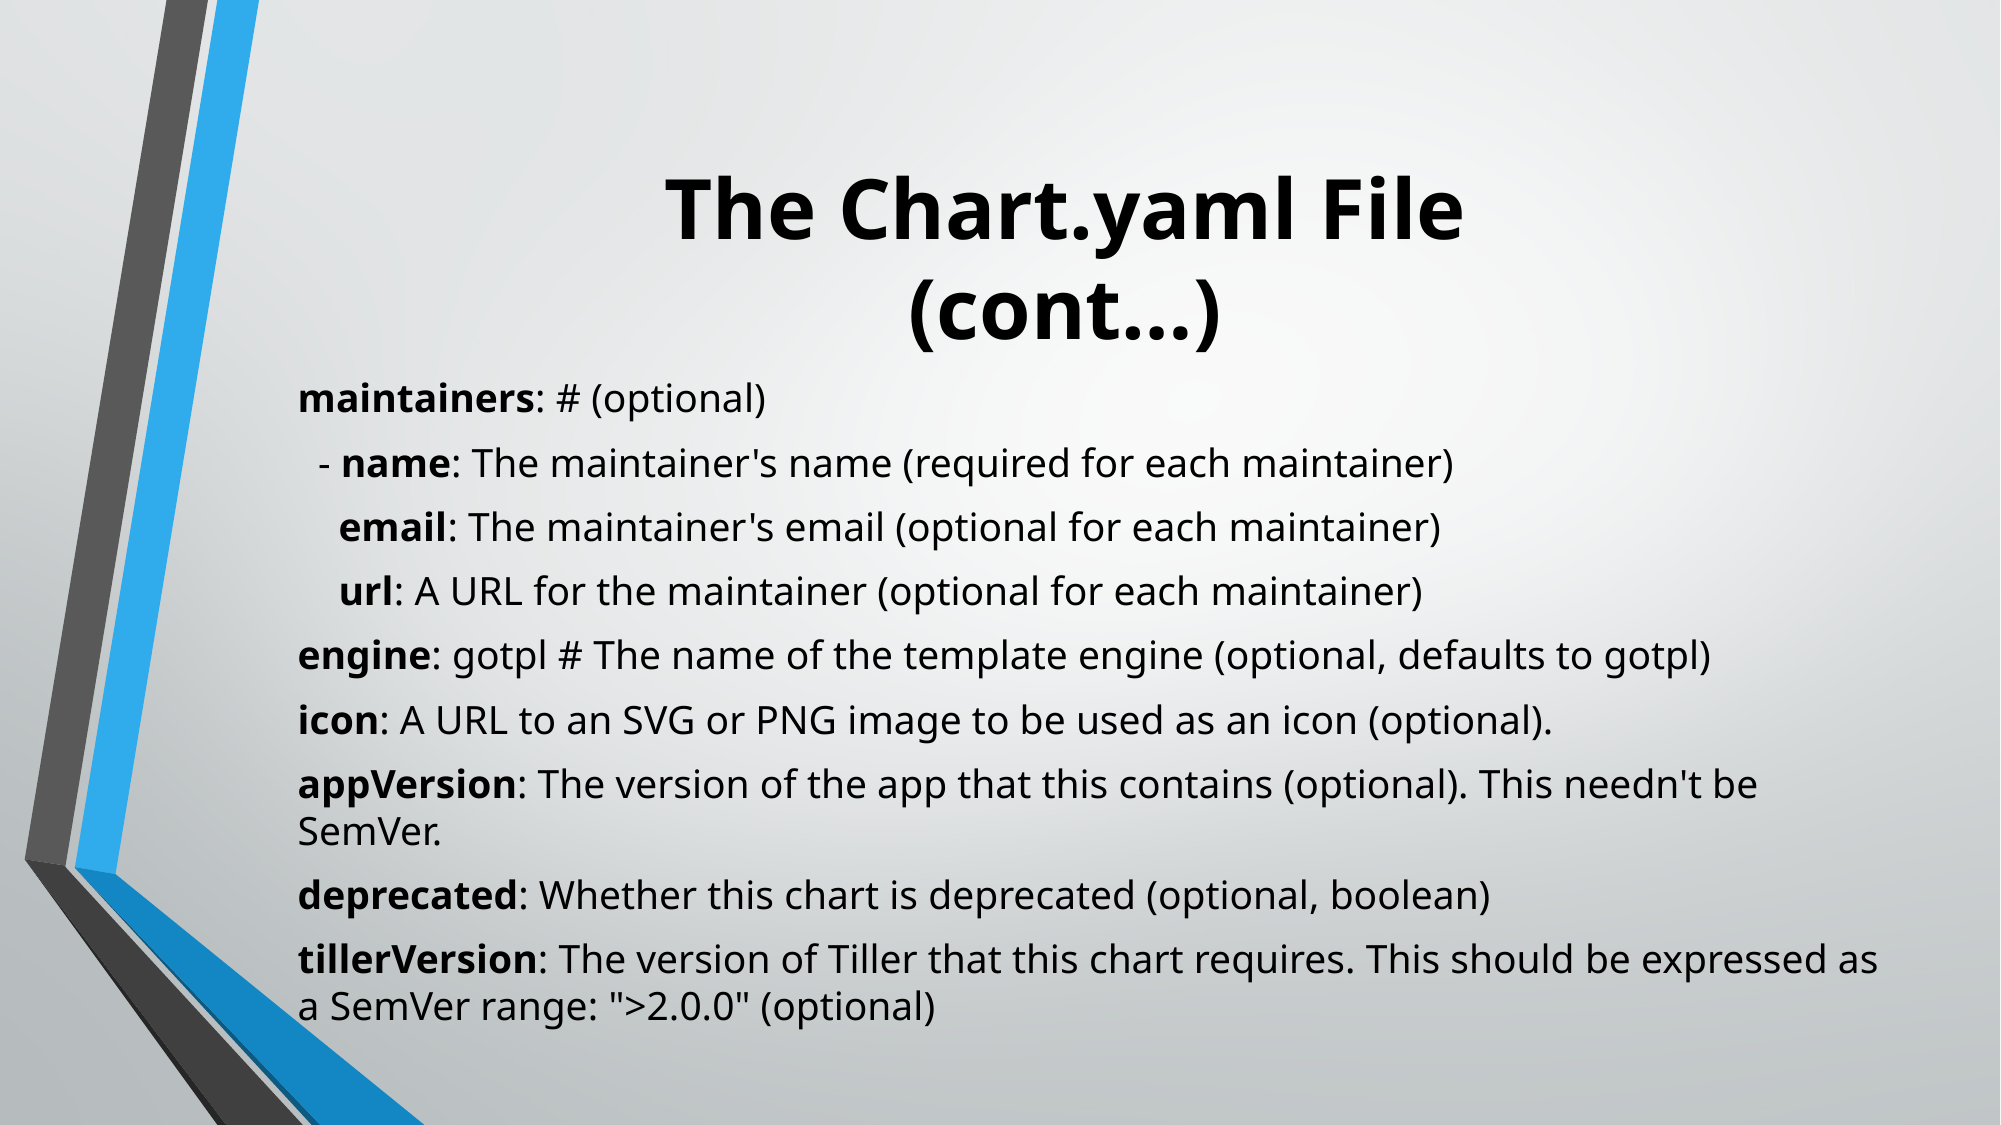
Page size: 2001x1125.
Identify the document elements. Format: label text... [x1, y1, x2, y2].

list maintainers: # (optional) - name: The maintainer's name (required for each maintainer) email: The maintainer's email (optional for each maintainer) url: A URL for the maintainer (optional for each maintainer) engine: gotpl # The name of the template engine (optional, defaults to gotpl) icon: A URL to an SVG or PNG image to be used as an icon (optional). appVersion: The version of the app that this contains (optional). This needn't be SemVer. deprecated: Whether this chart is deprecated (optional, boolean) tillerVersion: The version of Tiller that this chart requires. This should be expressed as a SemVer range: ">2.0.0" (optional) [282, 365, 1927, 1037]
title The Chart.yaml File (cont…) [243, 112, 1887, 400]
